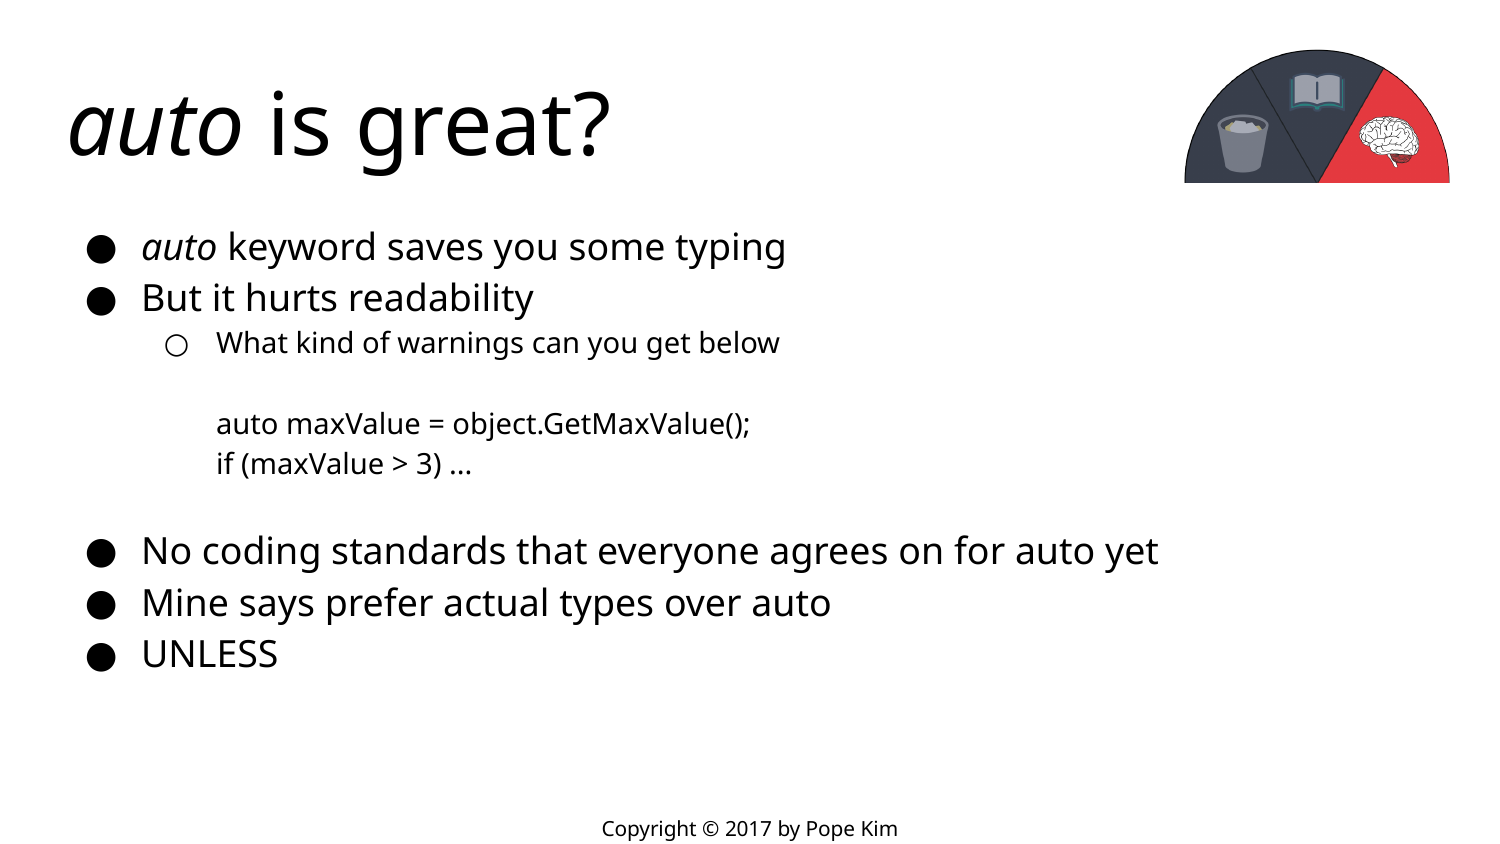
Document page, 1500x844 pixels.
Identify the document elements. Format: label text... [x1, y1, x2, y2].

list auto keyword saves you some typing But it hurts readability What kind of warnings can you get below auto maxValue = object.GetMaxValue(); if (maxValue > 3) ... No coding standards that everyone agrees on for auto yet Mine says prefer actual types over auto UNLESS [51, 200, 1449, 752]
title auto is great? [51, 51, 1449, 189]
picture [1134, 0, 1500, 183]
